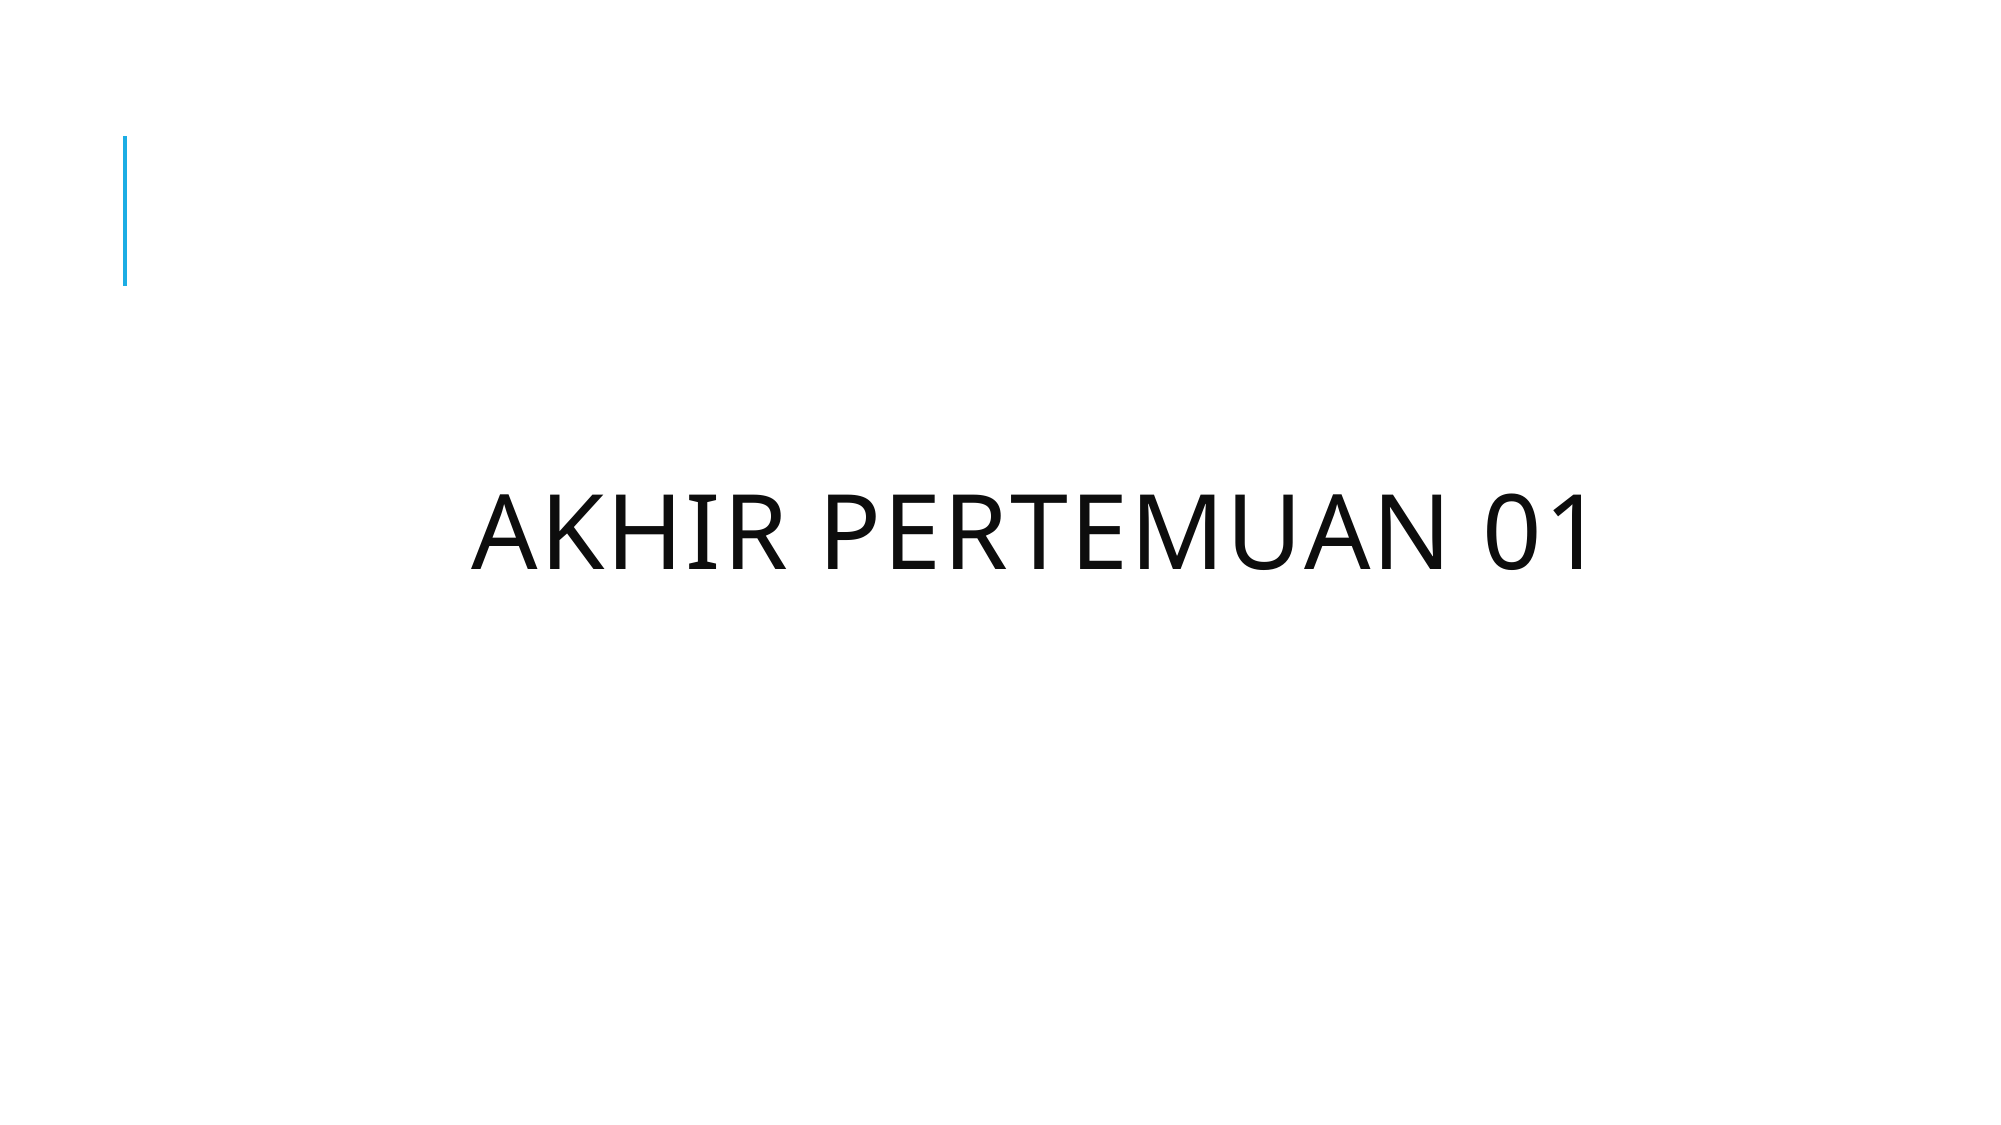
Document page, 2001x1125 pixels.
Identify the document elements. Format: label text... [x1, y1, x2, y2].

title Akhir pertemuan 01 [241, 416, 1837, 663]
